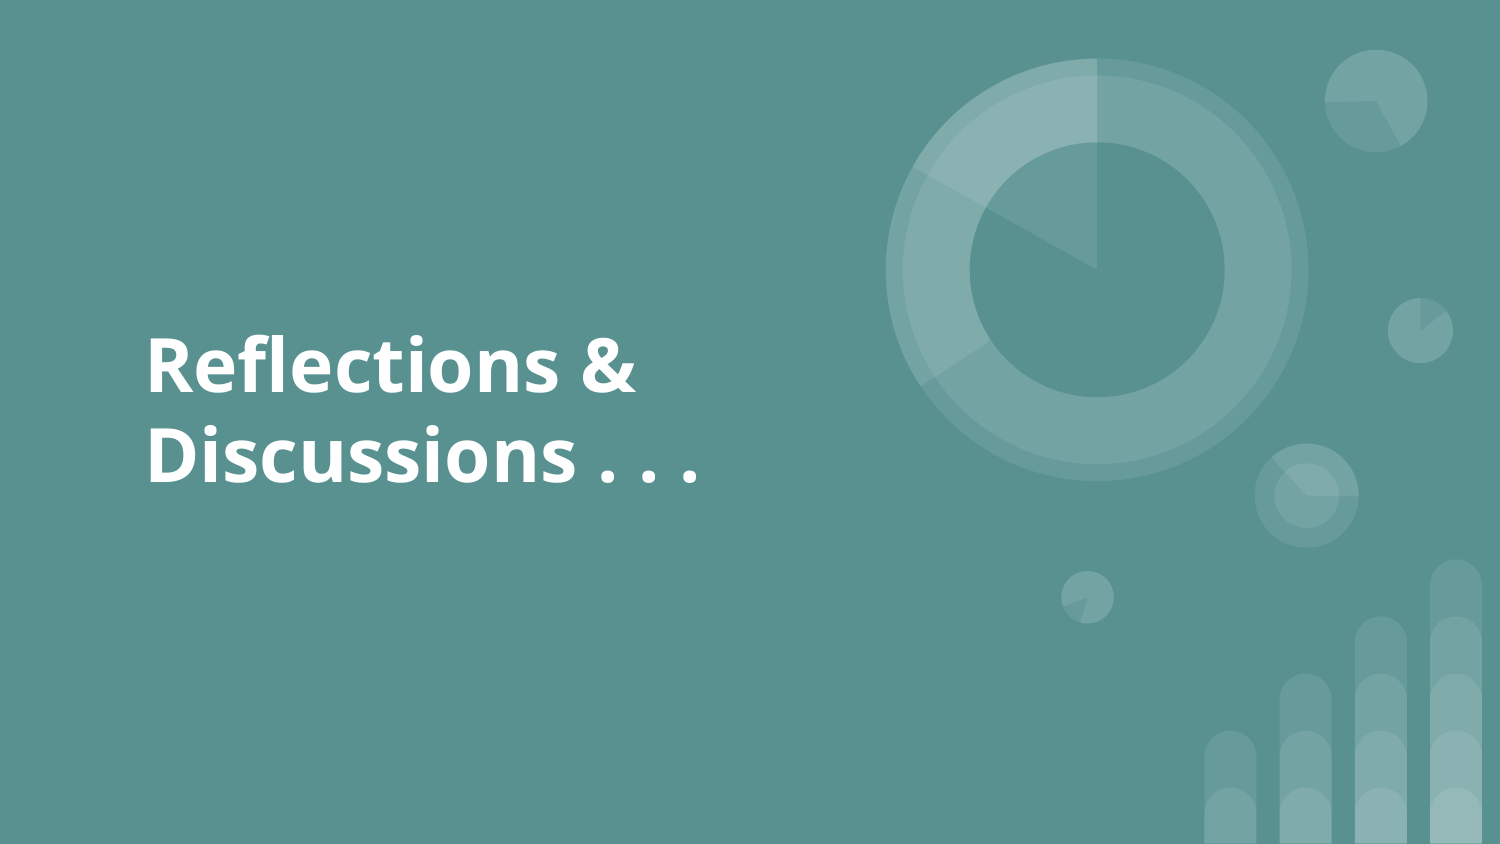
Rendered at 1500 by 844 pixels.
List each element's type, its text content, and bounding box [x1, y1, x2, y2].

title Reflections & Discussions . . . [129, 253, 840, 562]
